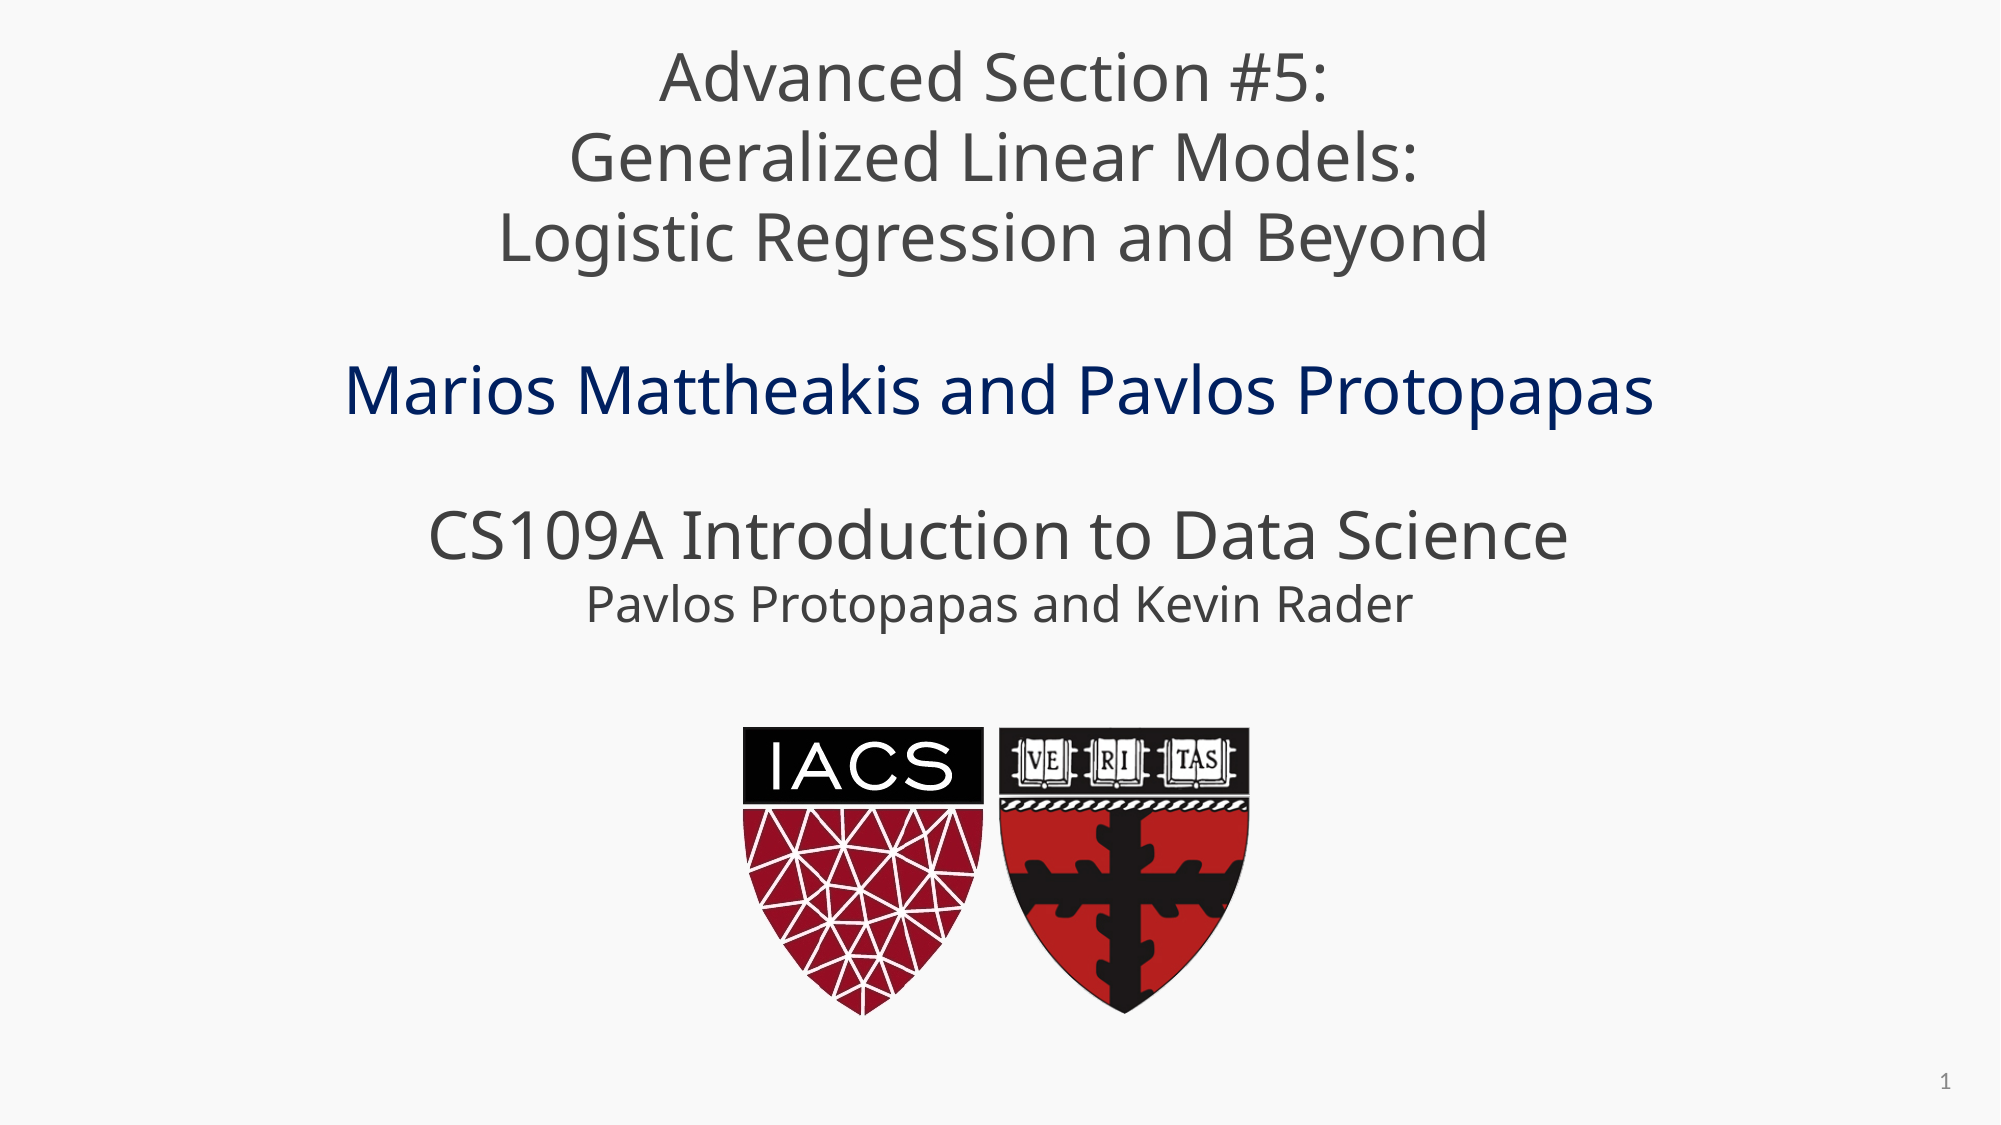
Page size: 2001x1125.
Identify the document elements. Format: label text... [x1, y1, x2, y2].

picture [734, 726, 990, 1016]
picture [996, 726, 1252, 1016]
text_box Marios Mattheakis and Pavlos Protopapas [0, 340, 2000, 437]
slide_number ‹#› [1500, 1050, 1967, 1110]
title Advanced Section #5: Generalized Linear Models: Logistic Regression and Beyond [144, 27, 1845, 317]
